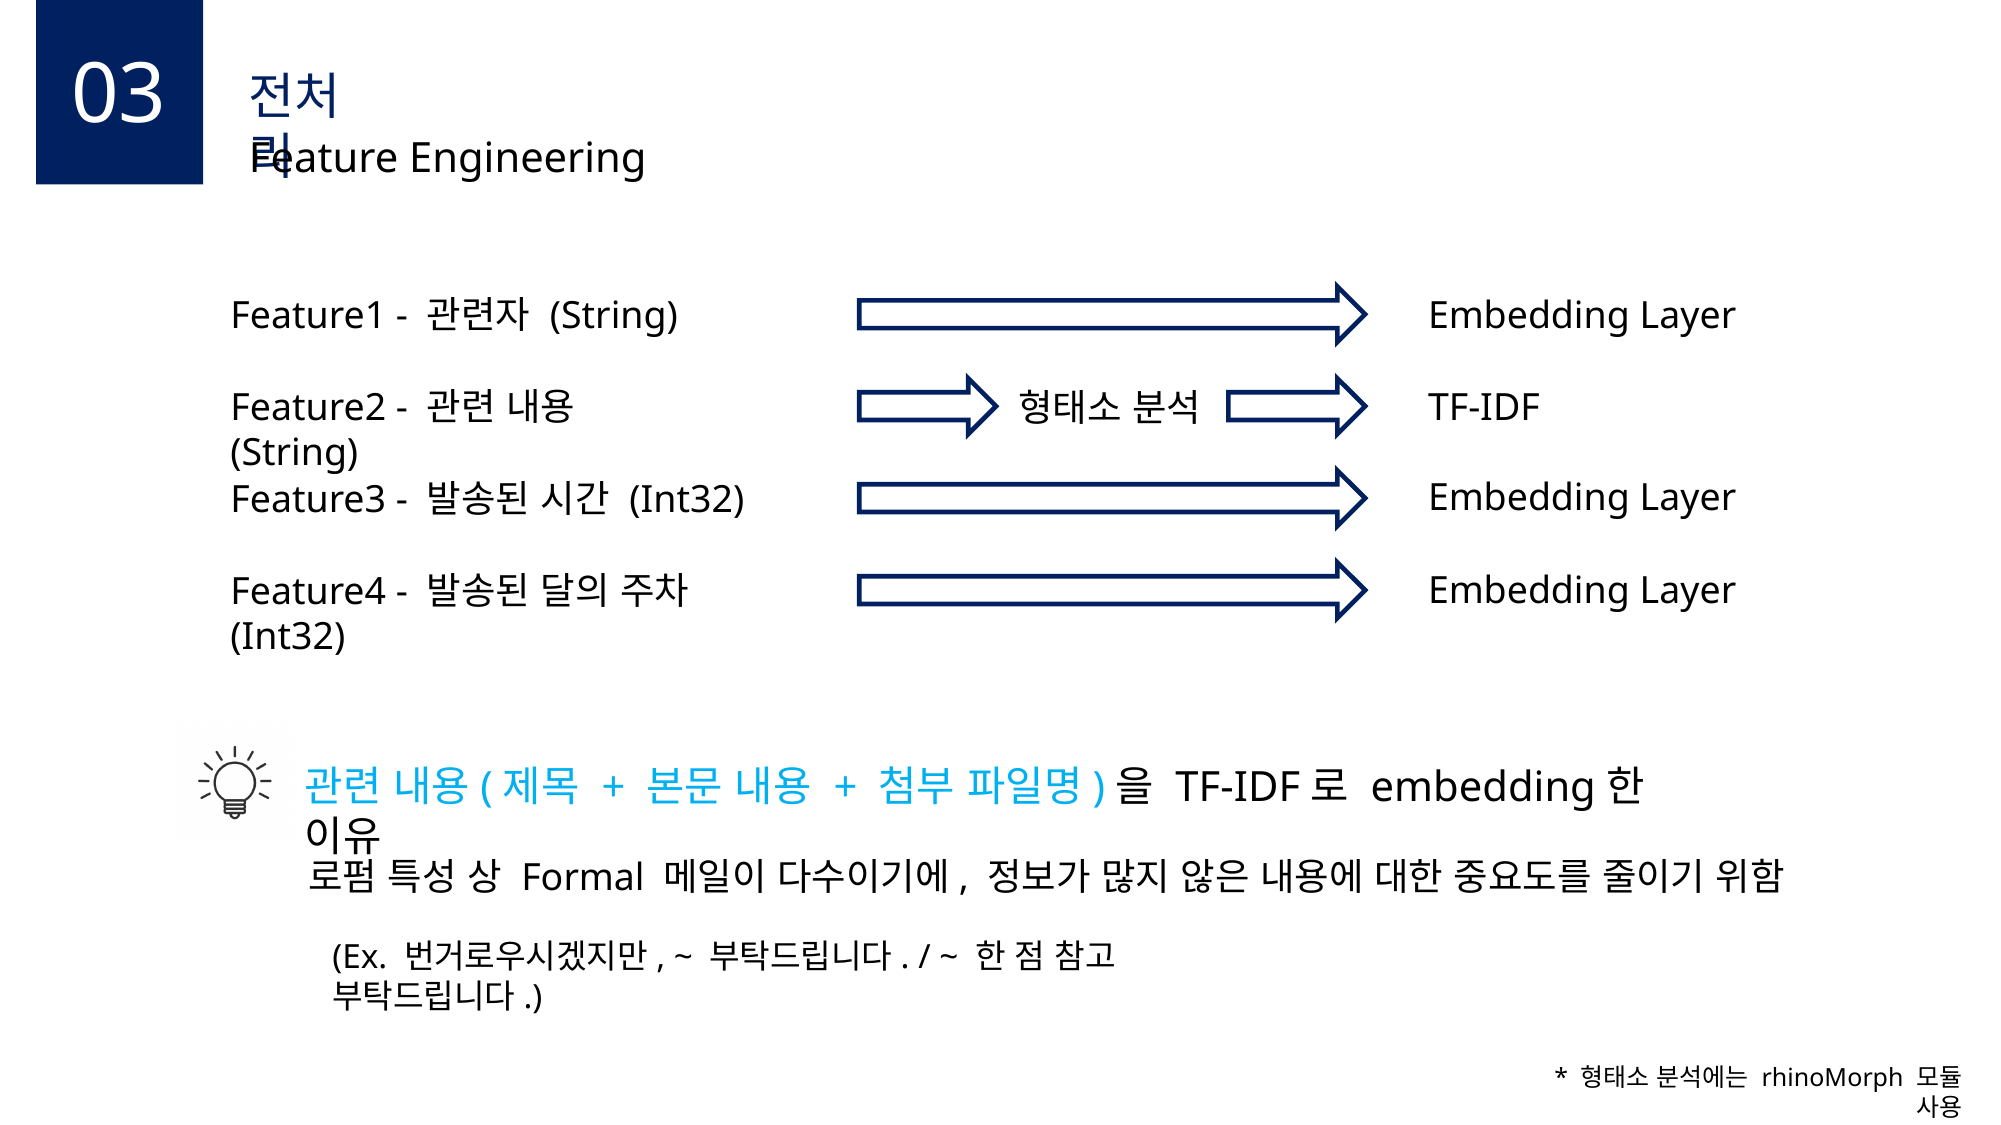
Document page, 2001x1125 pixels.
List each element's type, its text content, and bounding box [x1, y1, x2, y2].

text_box Embedding Layer [1413, 283, 1765, 344]
text_box * 형태소 분석에는 rhinoMorph 모듈 사용 [1508, 1054, 1977, 1125]
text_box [36, 0, 780, 189]
text_box Feature4 - 발송된 달의 주차 (Int32) [215, 559, 835, 665]
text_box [175, 722, 1815, 984]
text_box [858, 467, 1367, 529]
text_box Embedding Layer [1413, 558, 1765, 619]
text_box TF-IDF [1413, 375, 1590, 436]
text_box [858, 559, 1367, 621]
text_box Embedding Layer [1413, 465, 1765, 526]
text_box [1227, 375, 1367, 437]
text_box [858, 283, 1367, 345]
text_box Feature2 - 관련 내용 (String) [215, 375, 716, 467]
text_box Feature3 - 발송된 시간 (Int32) [215, 467, 835, 528]
text_box Feature1 - 관련자 (String) [215, 283, 716, 344]
text_box 형태소 분석 [1003, 376, 1218, 437]
text_box [858, 375, 998, 437]
